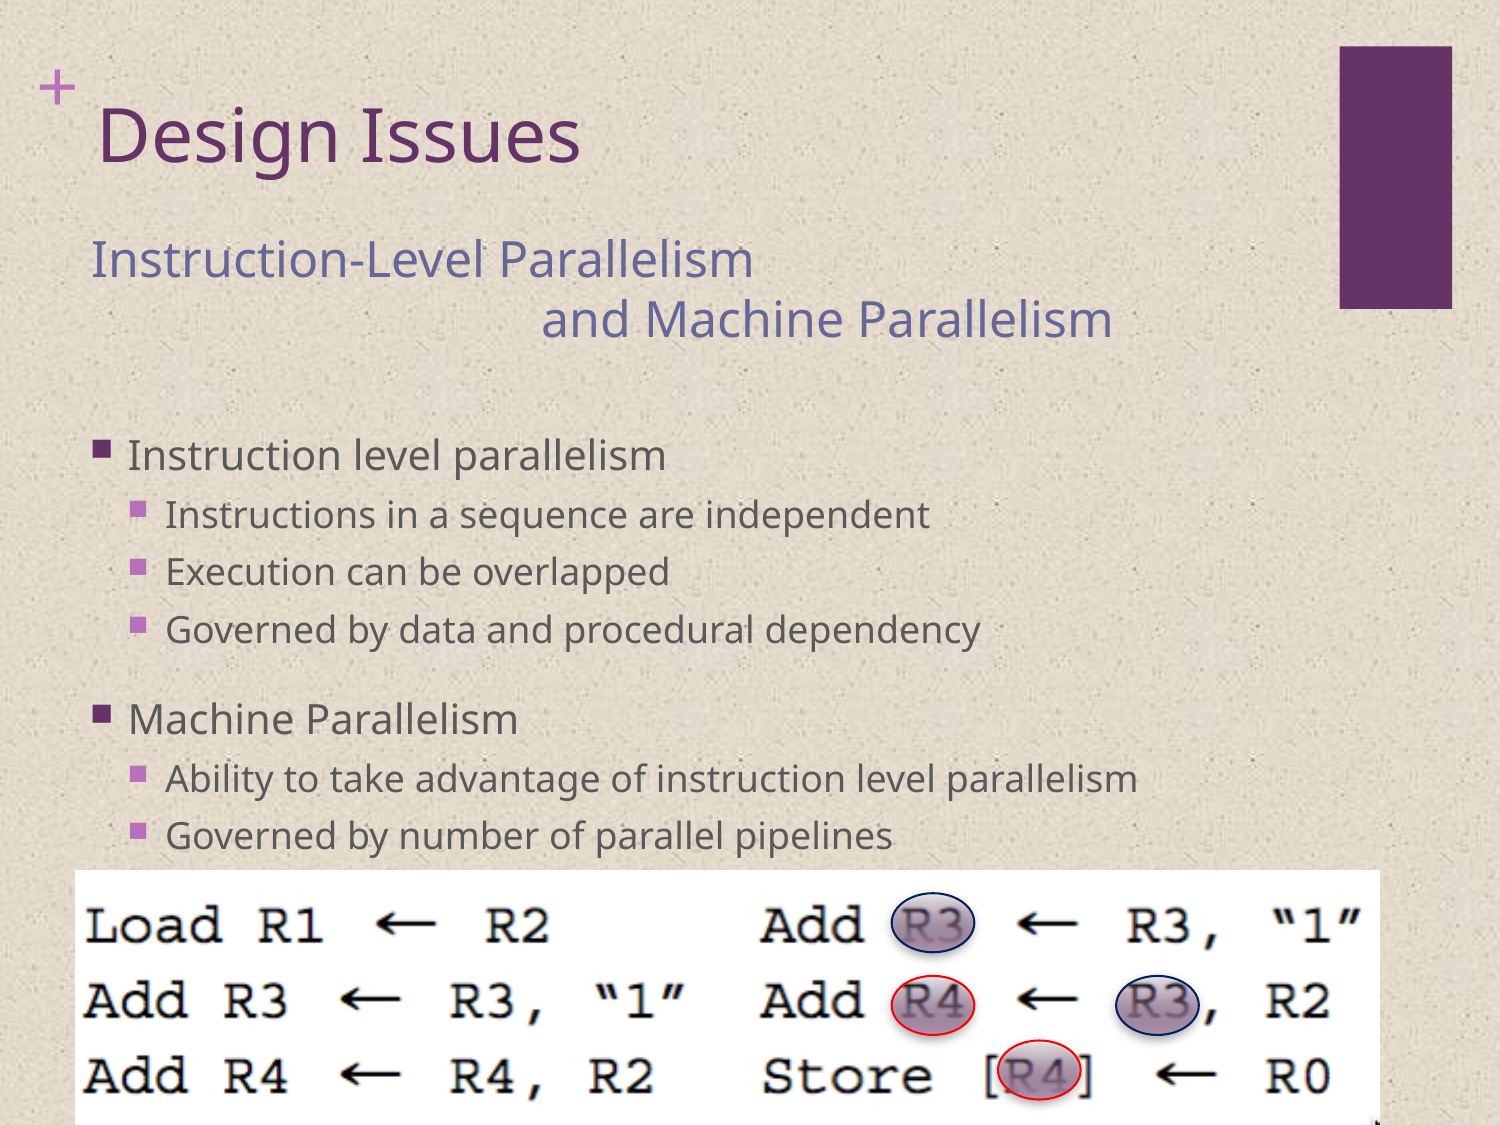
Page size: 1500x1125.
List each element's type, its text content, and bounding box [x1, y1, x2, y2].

picture [0, 0, 1500, 1125]
title Design Issues [81, 22, 1322, 186]
list Instruction-Level Parallelism and Machine Parallelism [76, 219, 1340, 398]
list Instruction level parallelism Instructions in a sequence are independent Execution can be overlapped Governed by data and procedural dependency Machine Parallelism Ability to take advantage of instruction level parallelism Governed by number of parallel pipelines [75, 420, 1315, 868]
